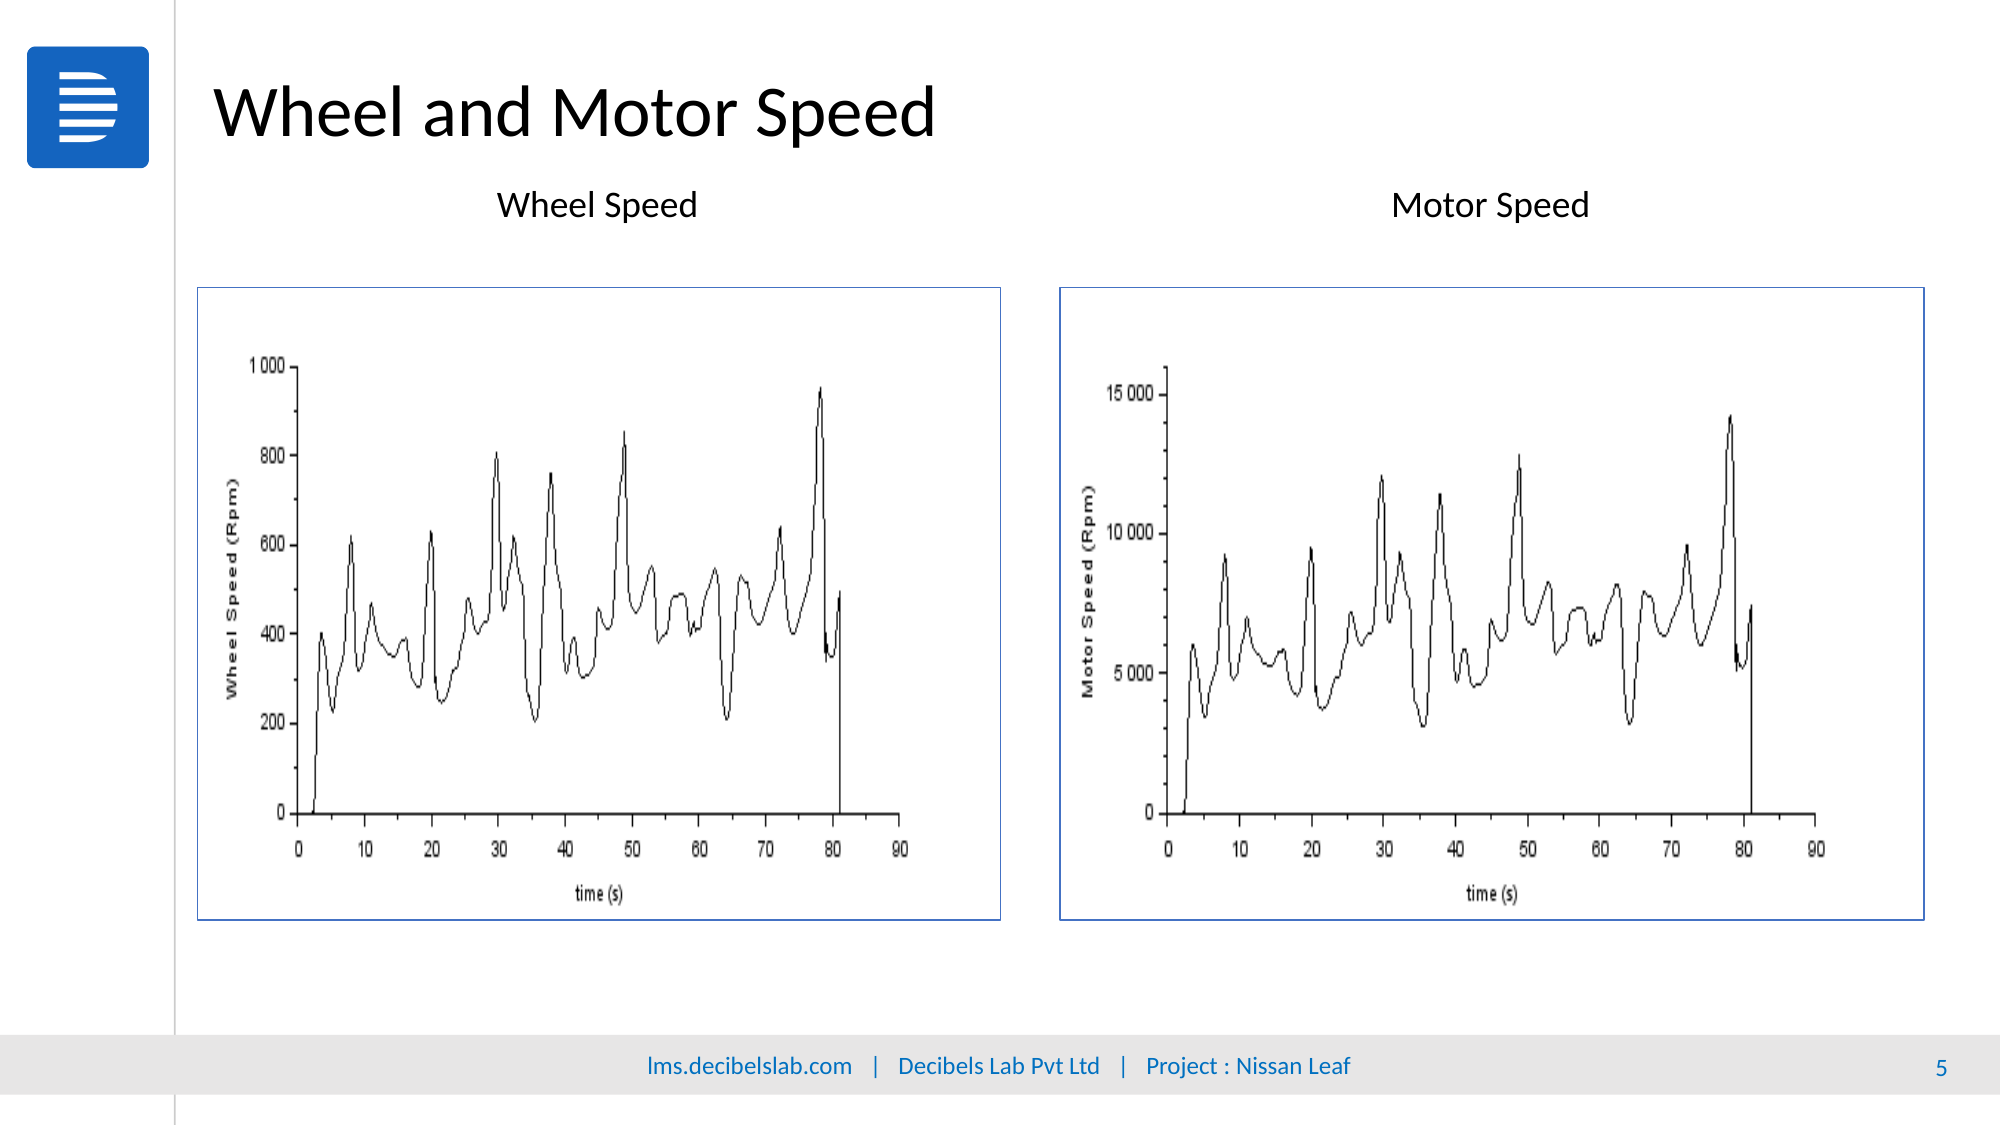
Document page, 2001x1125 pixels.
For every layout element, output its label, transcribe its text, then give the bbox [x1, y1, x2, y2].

picture [197, 287, 1001, 920]
title Wheel and Motor Speed [198, 54, 1924, 171]
picture [24, 43, 152, 171]
text_box Wheel Speed [481, 172, 717, 234]
text_box Motor Speed [1375, 172, 1608, 234]
footer lms.decibelslab.com | Decibels Lab Pvt Ltd | Project : Nissan Leaf [0, 1034, 2000, 1095]
picture [1060, 287, 1924, 920]
slide_number ‹#› [1513, 1037, 1964, 1097]
